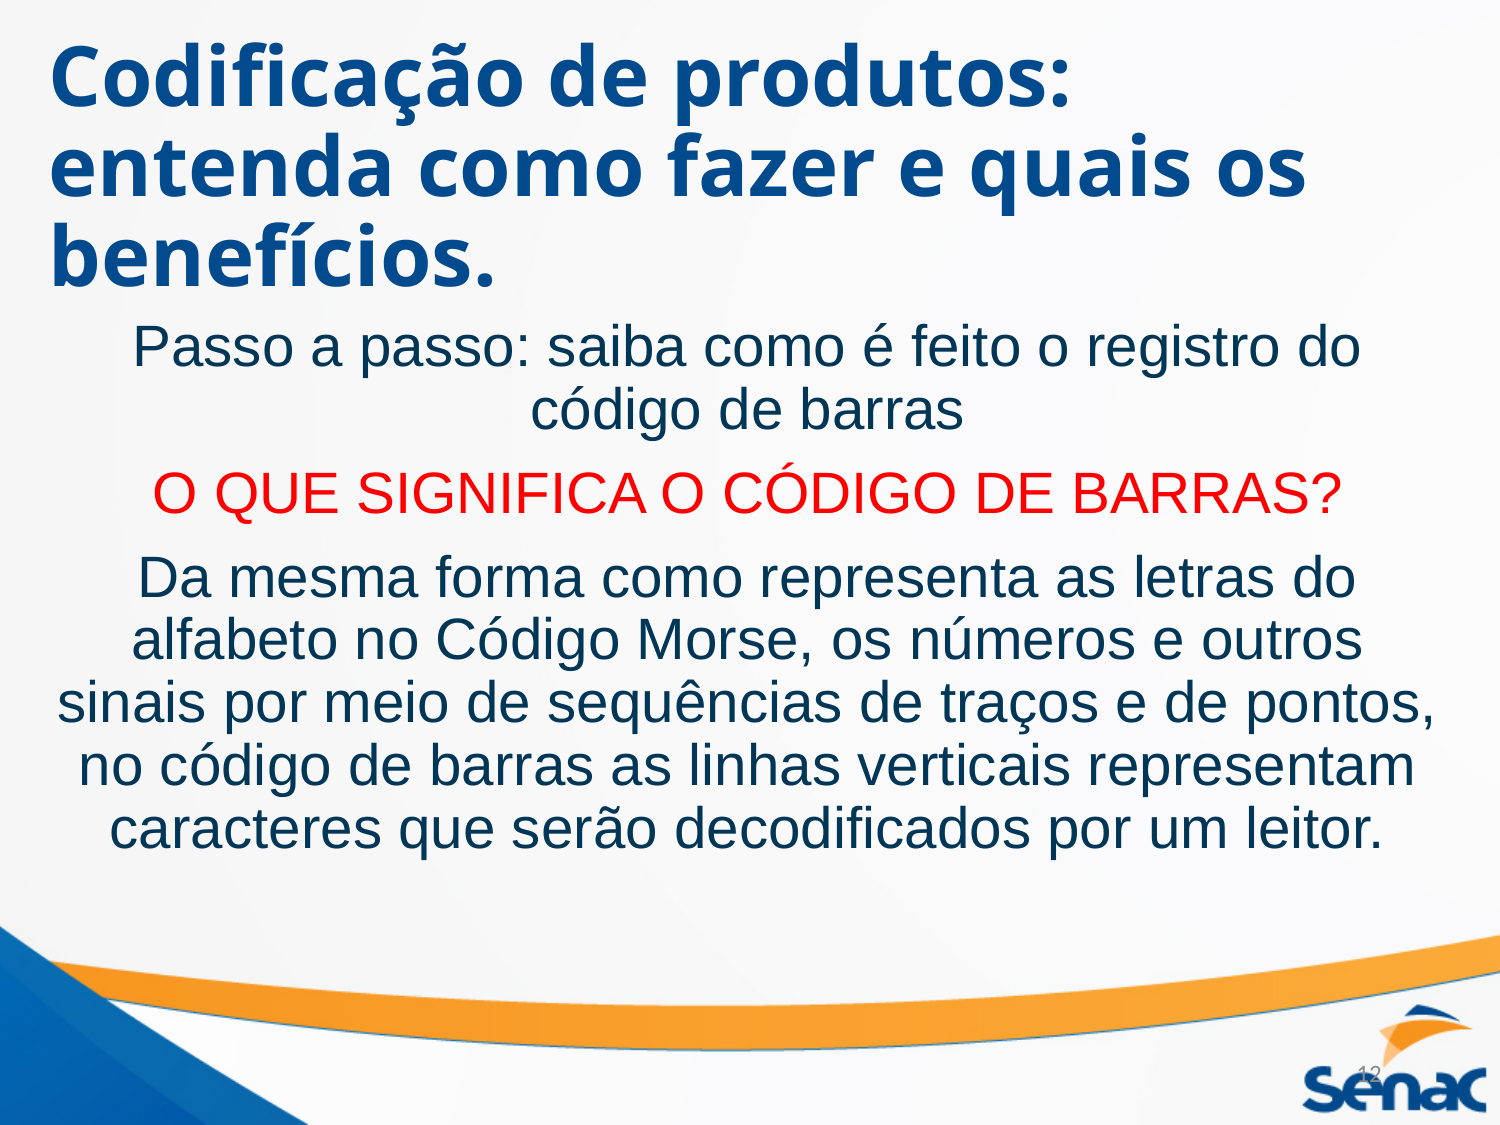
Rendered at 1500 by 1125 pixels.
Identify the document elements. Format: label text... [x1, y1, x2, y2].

text_box Passo a passo: saiba como é feito o registro do código de barras O QUE SIGNIFICA O CÓDIGO DE BARRAS? Da mesma forma como representa as letras do alfabeto no Código Morse, os números e outros sinais por meio de sequências de traços e de pontos, no código de barras as linhas verticais representam caracteres que serão decodificados por um leitor. [51, 309, 1446, 963]
title Codificação de produtos: entenda como fazer e quais os benefícios. [33, 60, 1328, 278]
picture [0, 0, 1500, 1125]
slide_number 12 [1059, 1042, 1397, 1103]
